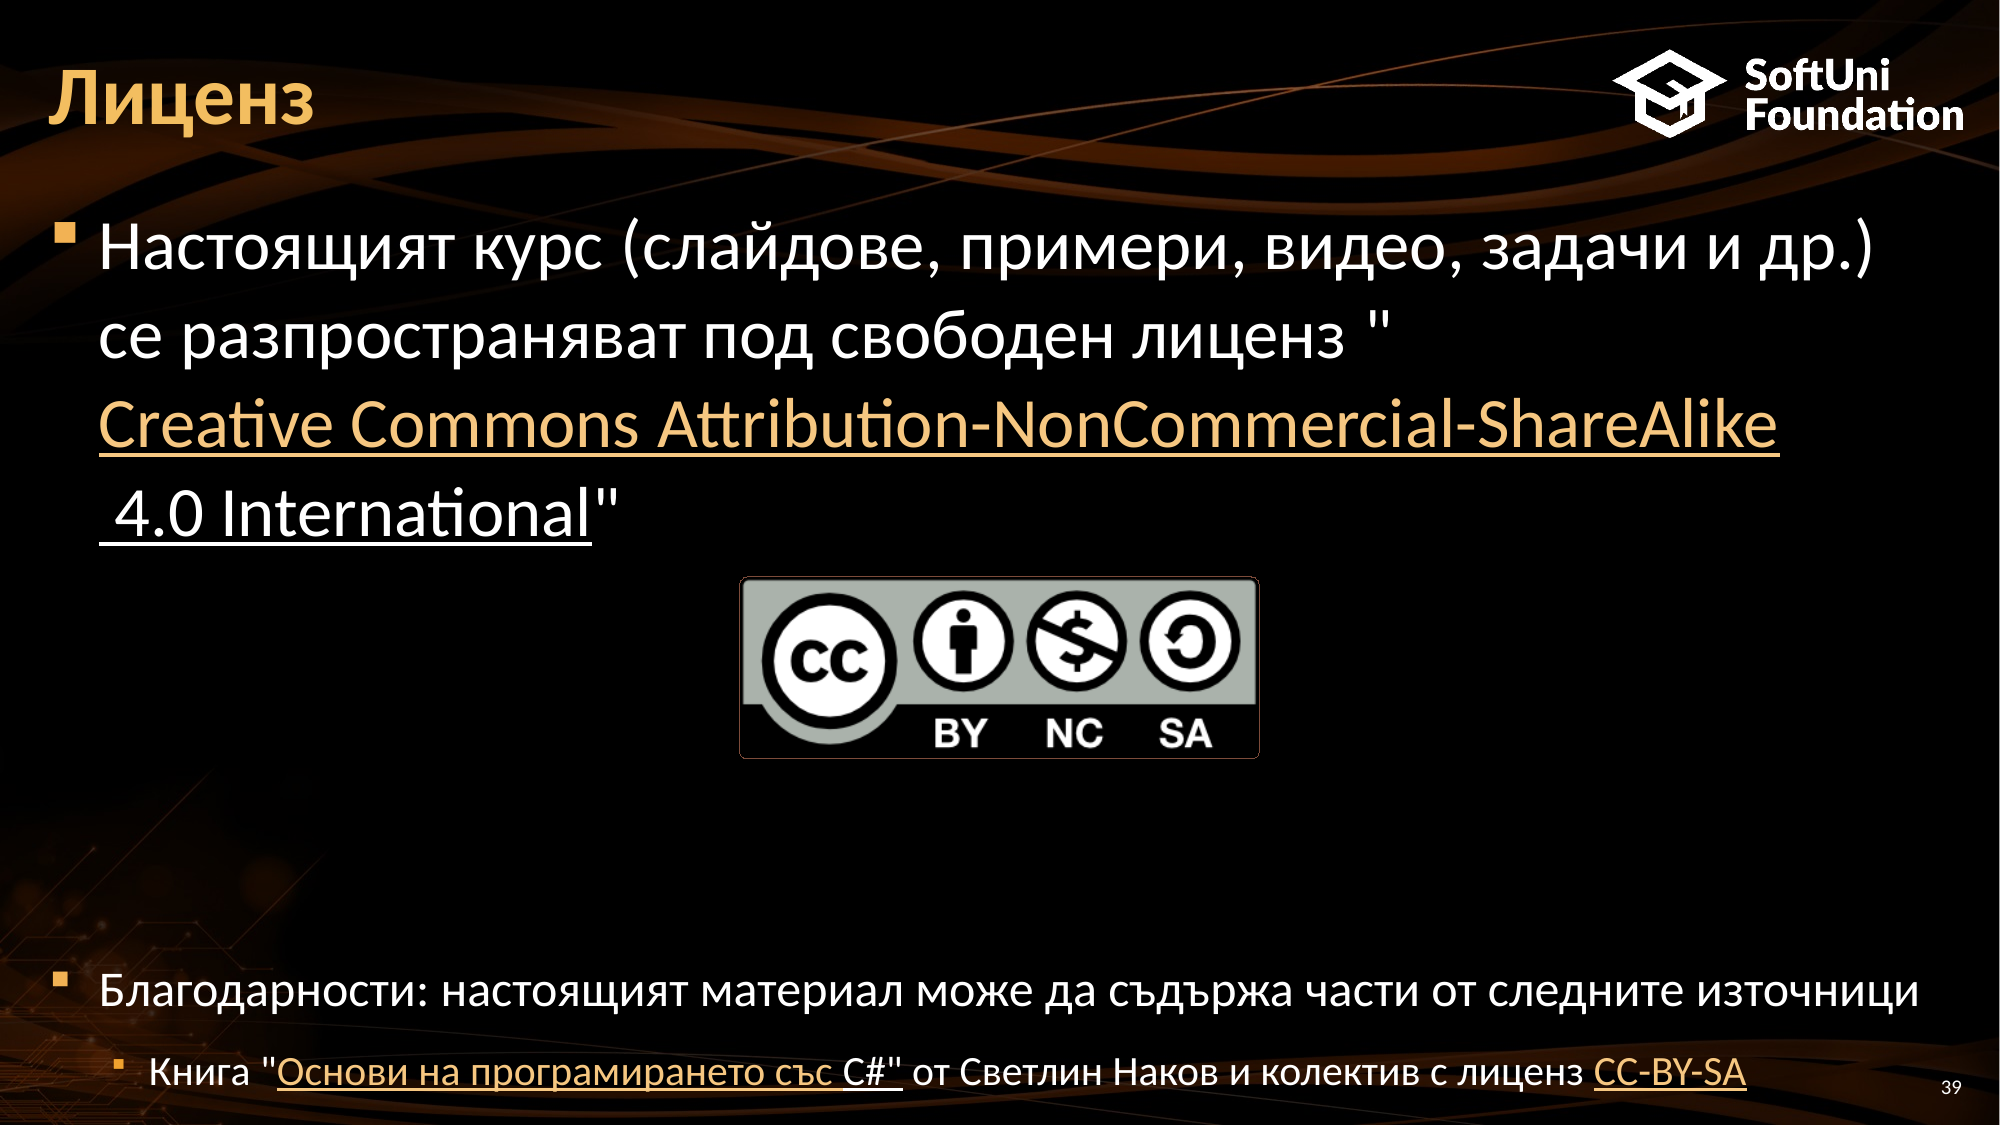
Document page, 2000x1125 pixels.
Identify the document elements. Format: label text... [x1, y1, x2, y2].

title Лиценз [30, 6, 1602, 189]
list Настоящият курс (слайдове, примери, видео, задачи и др.) се разпространяват под свободен лиценз "Creative Commons Attribution-NonCommercial-ShareAlike 4.0 International" Благодарности: настоящият материал може да съдържа части от следните източници Книга "Основи на програмирането със C#" от Светлин Наков и колектив с лиценз CC-BY-SA [31, 188, 1968, 1103]
picture [0, 0, 2000, 1125]
